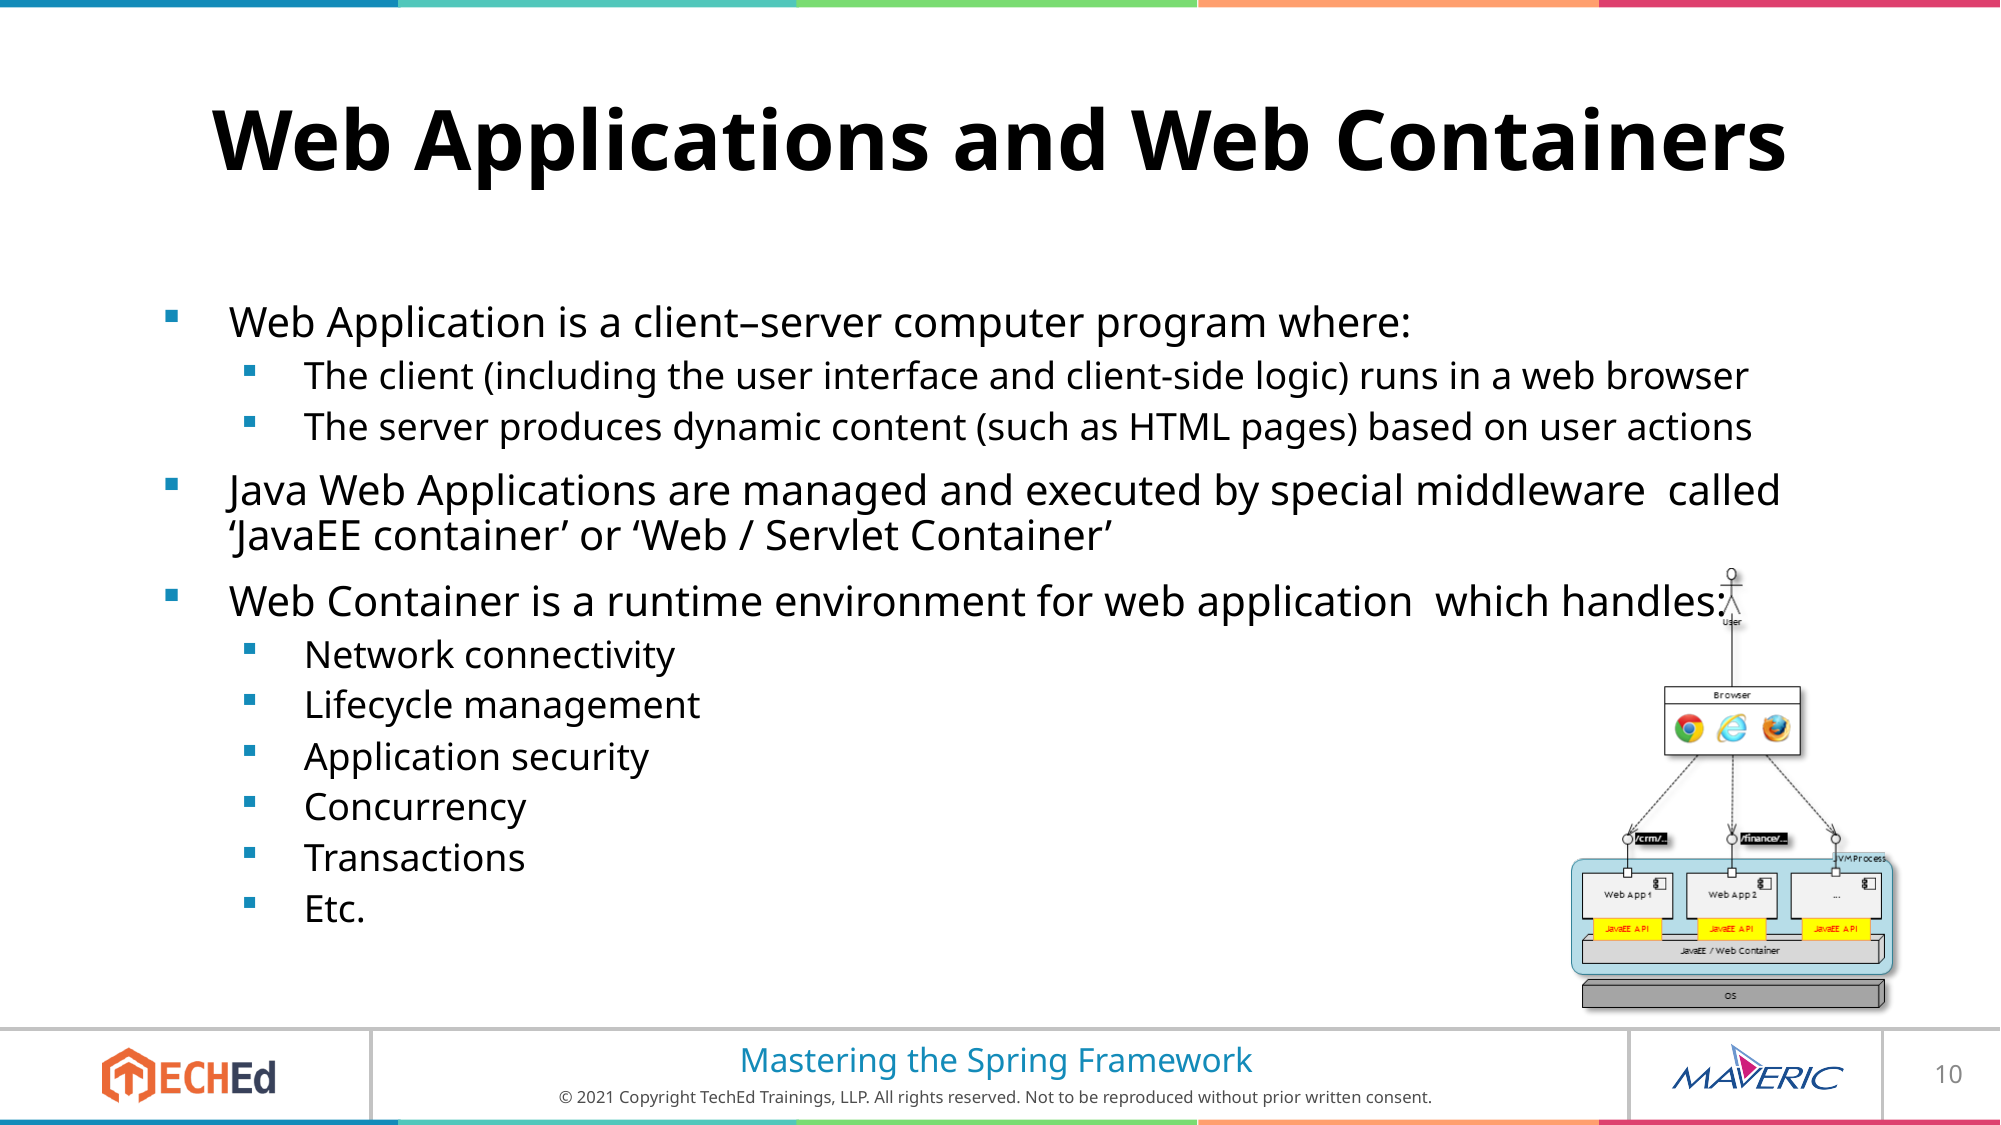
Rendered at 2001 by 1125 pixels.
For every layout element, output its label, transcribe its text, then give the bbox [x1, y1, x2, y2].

list Web Application is a client–server computer program where: The client (including the user interface and client-side logic) runs in a web browser The server produces dynamic content (such as HTML pages) based on user actions Java Web Applications are managed and executed by special middleware called ‘JavaEE container’ or ‘Web / Servlet Container’ Web Container is a runtime environment for web application which handles: Network connectivity Lifecycle management Application security Concurrency Transactions Etc. [138, 294, 1864, 965]
title Web Applications and Web Containers [138, 68, 1864, 219]
picture [102, 1047, 276, 1110]
picture [1564, 562, 1907, 1119]
